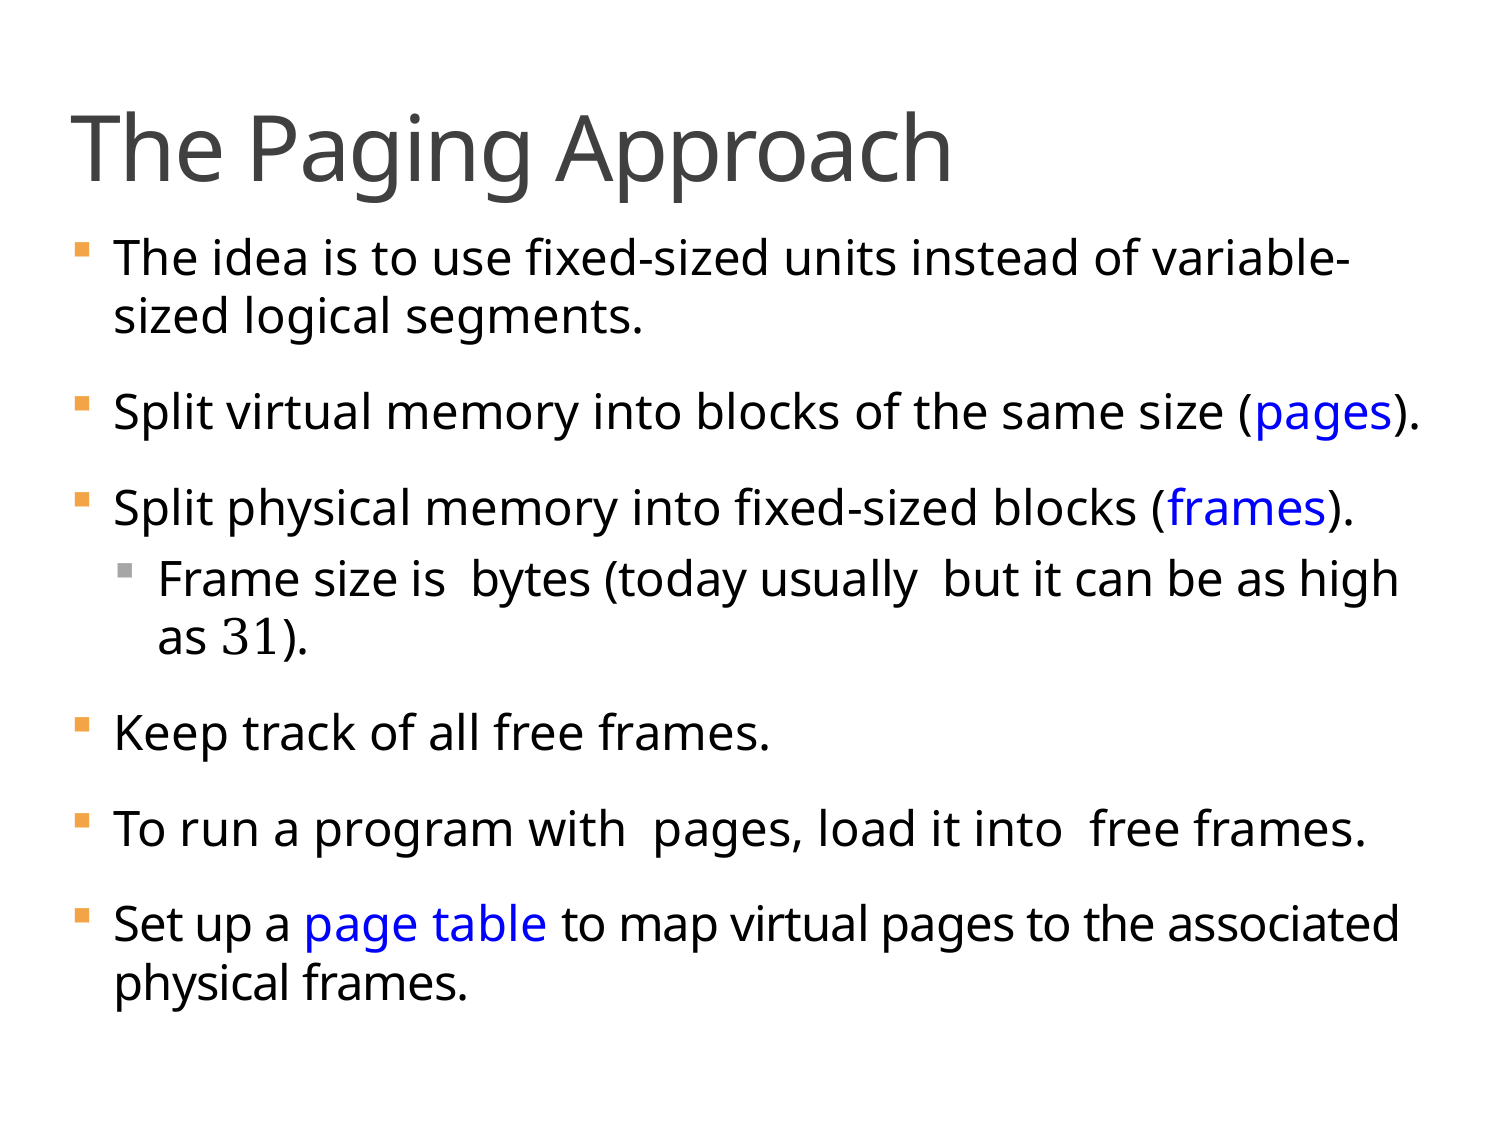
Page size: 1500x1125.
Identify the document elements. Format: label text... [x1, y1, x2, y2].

title The Paging Approach [70, 104, 1430, 223]
